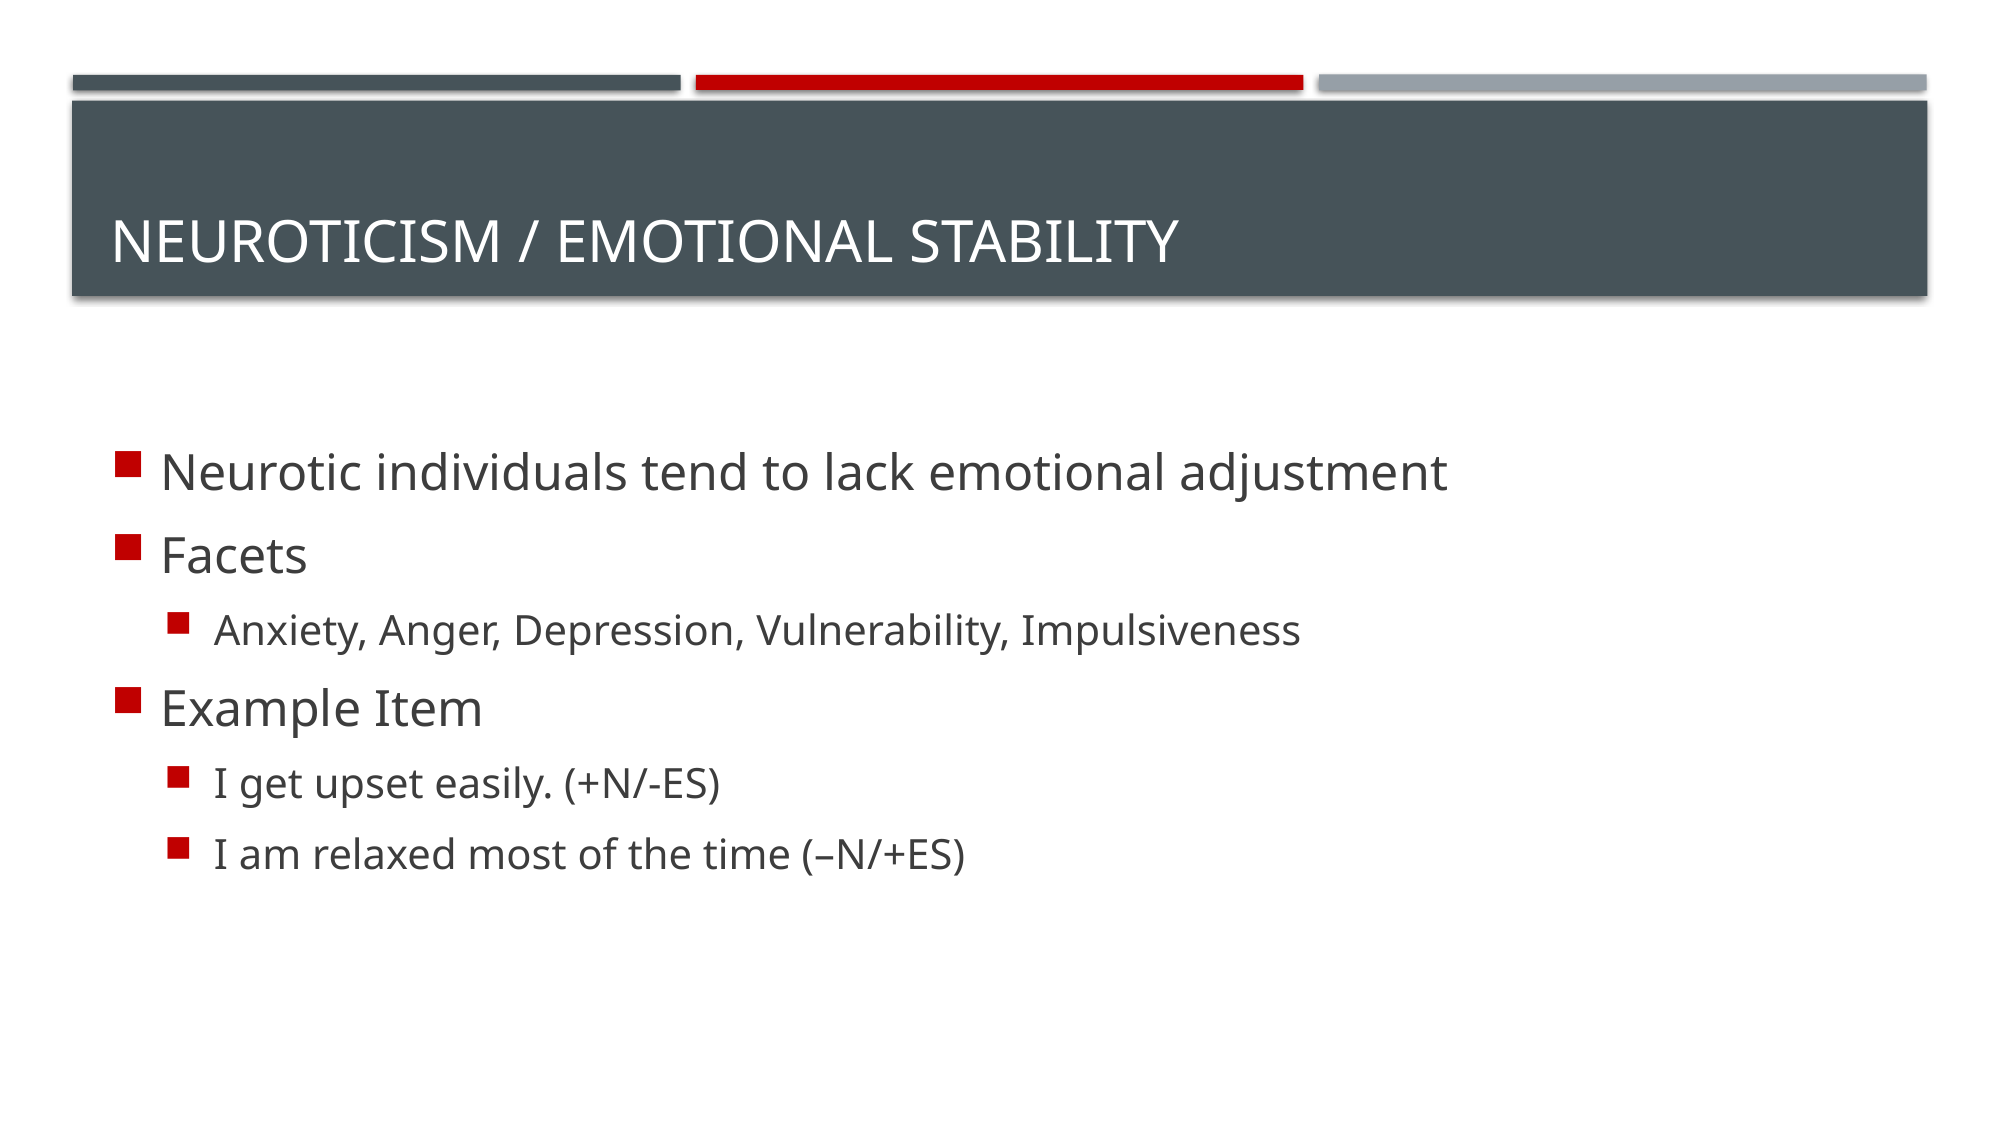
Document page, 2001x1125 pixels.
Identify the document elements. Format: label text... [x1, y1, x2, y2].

title Neuroticism / Emotional Stability [95, 115, 1905, 282]
list Neurotic individuals tend to lack emotional adjustment Facets Anxiety, Anger, Depression, Vulnerability, Impulsiveness Example Item I get upset easily. (+N/-ES) I am relaxed most of the time (–N/+ES) [95, 357, 1905, 962]
